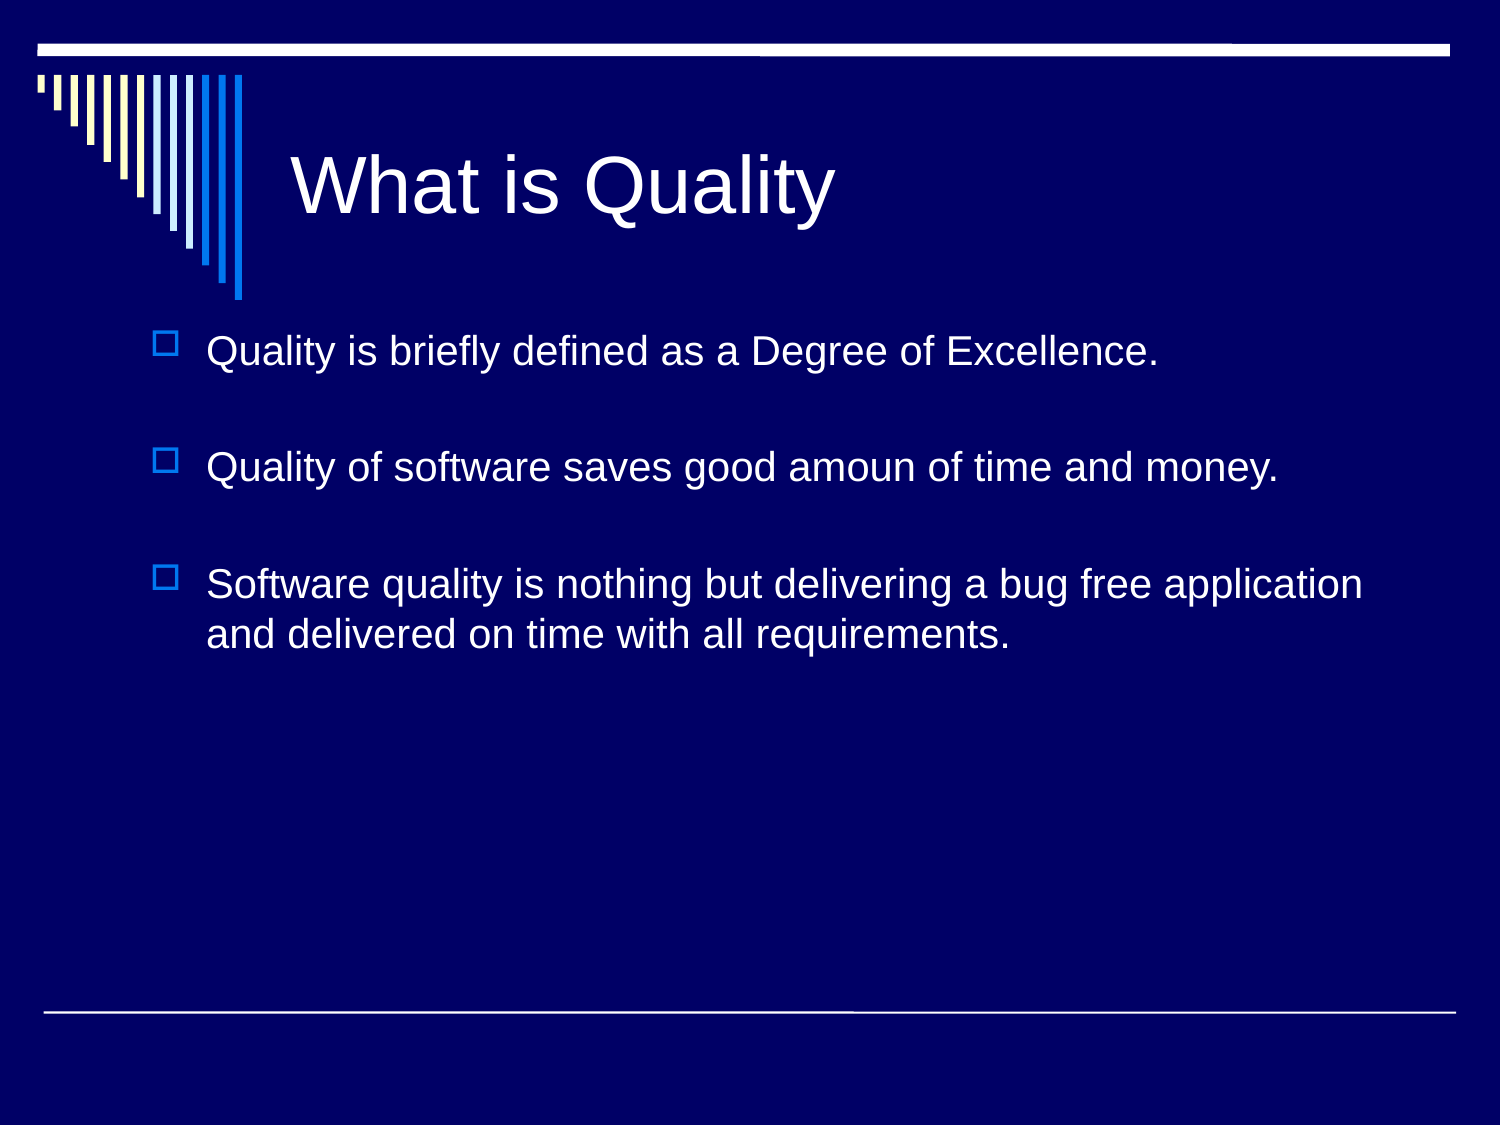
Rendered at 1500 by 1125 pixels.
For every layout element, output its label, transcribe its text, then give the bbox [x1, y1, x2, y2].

list Quality is briefly defined as a Degree of Excellence. Quality of software saves good amoun of time and money. Software quality is nothing but delivering a bug free application and delivered on time with all requirements. [134, 237, 1426, 913]
title What is Quality [274, 74, 1426, 237]
